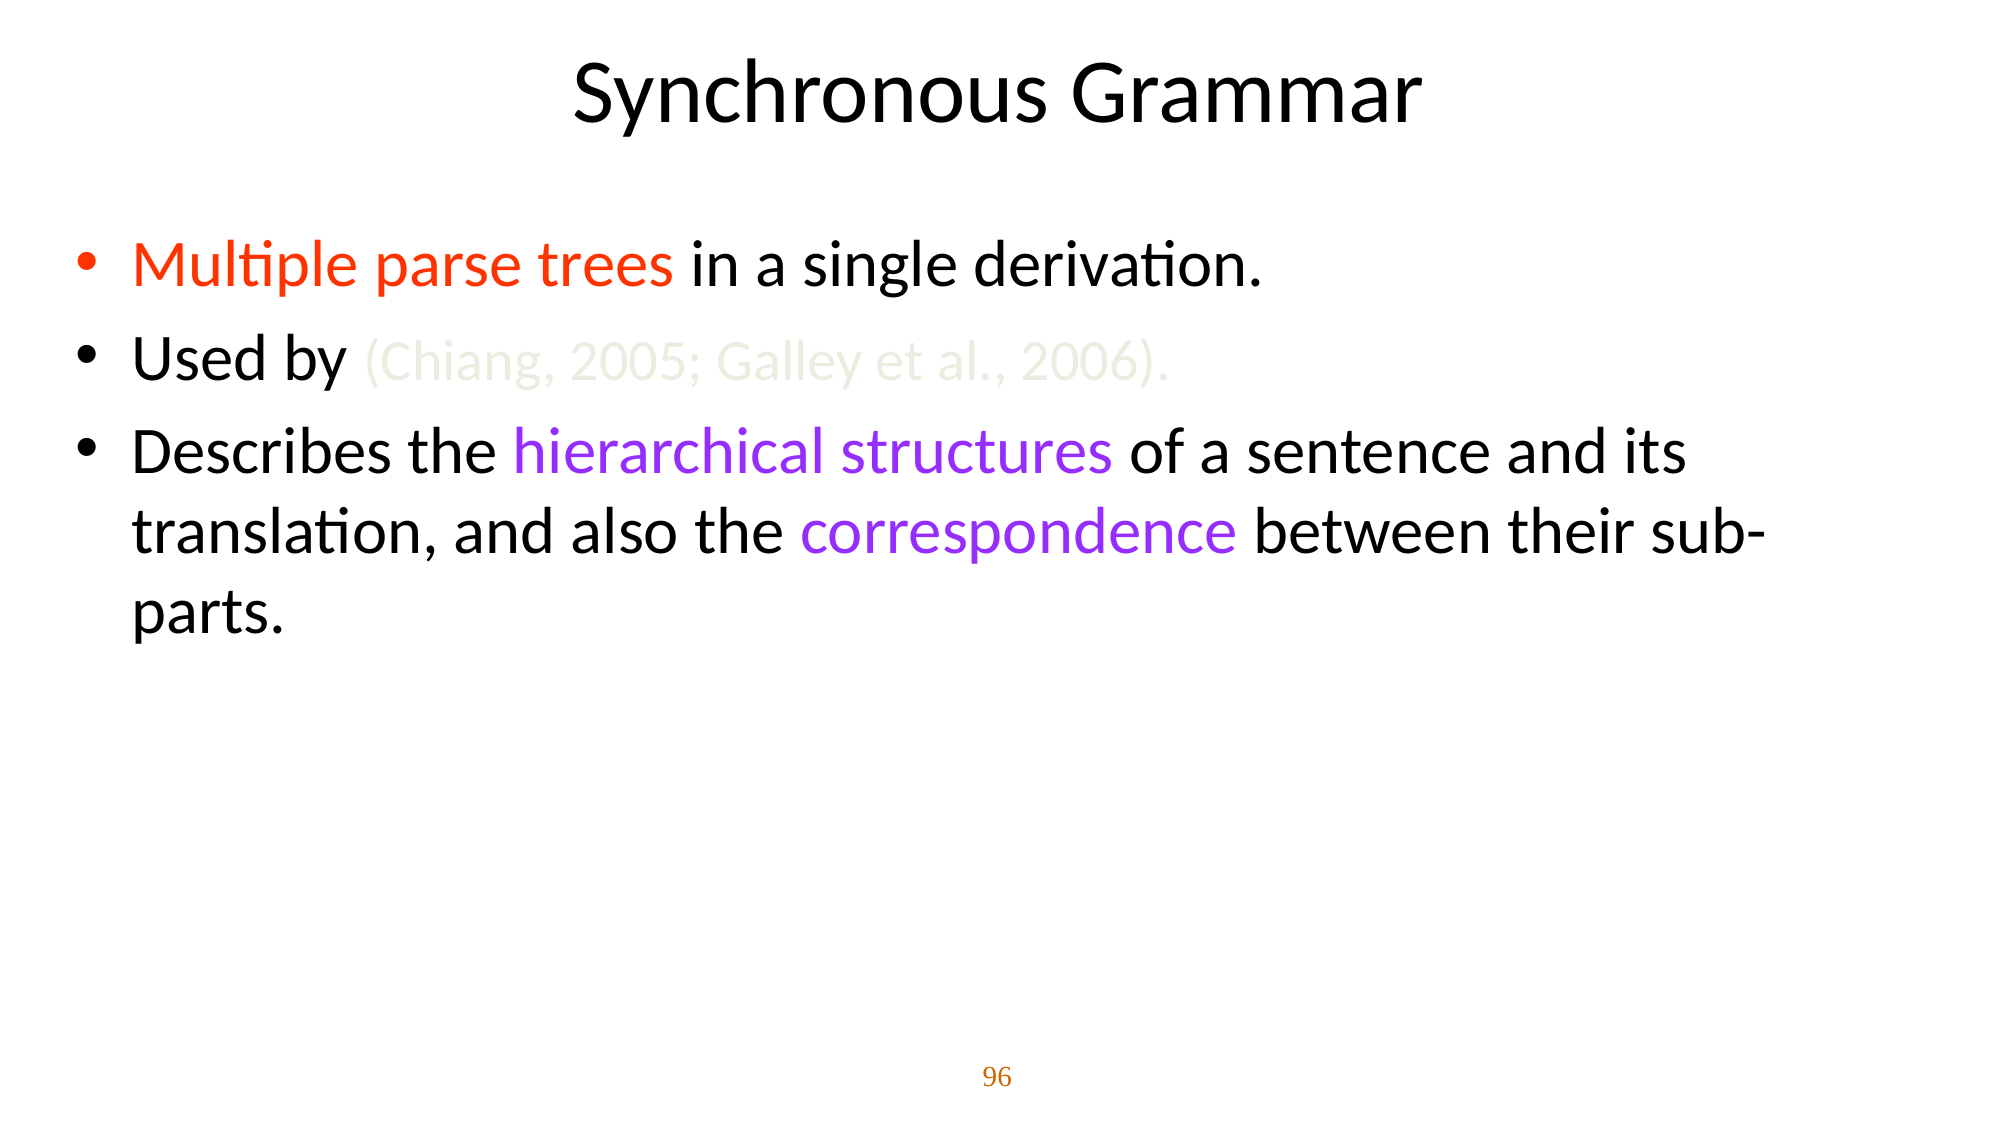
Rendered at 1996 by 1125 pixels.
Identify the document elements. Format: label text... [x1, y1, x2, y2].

title Synchronous Grammar [3, 1, 1996, 170]
list Multiple parse trees in a single derivation. Used by (Chiang, 2005; Galley et al., 2006). Describes the hierarchical structures of a sentence and its translation, and also the correspondence between their sub-parts. [60, 212, 1898, 1025]
slide_number 96 [681, 1050, 1314, 1125]
